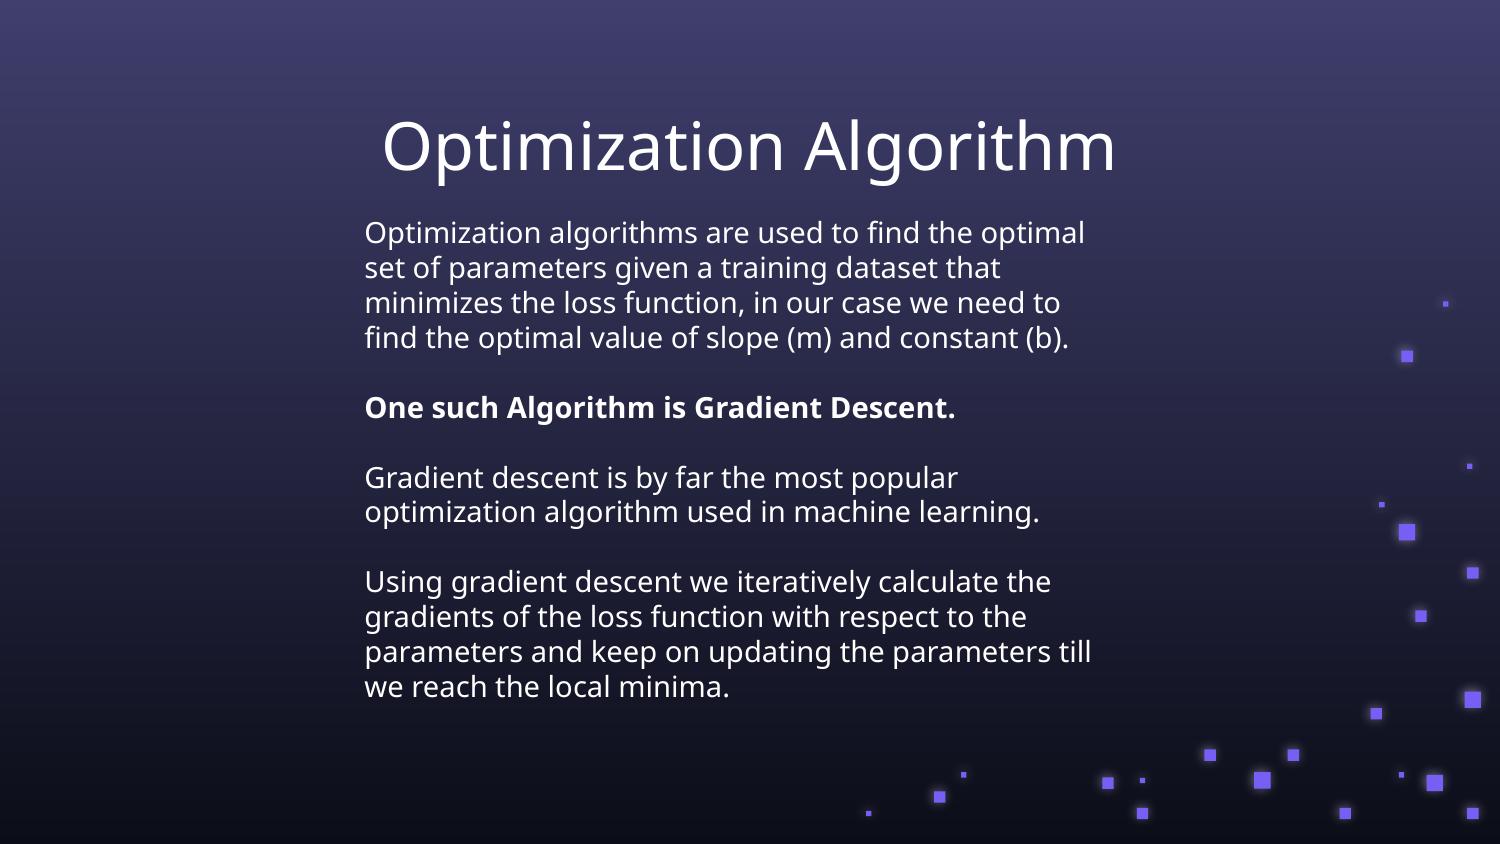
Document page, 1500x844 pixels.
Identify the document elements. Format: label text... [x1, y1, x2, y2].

title Optimization Algorithm [118, 88, 1382, 183]
list Optimization algorithms are used to find the optimal set of parameters given a training dataset that minimizes the loss function, in our case we need to find the optimal value of slope (m) and constant (b). One such Algorithm is Gradient Descent. Gradient descent is by far the most popular optimization algorithm used in machine learning. Using gradient descent we iteratively calculate the gradients of the loss function with respect to the parameters and keep on updating the parameters till we reach the local minima. [324, 210, 1130, 767]
